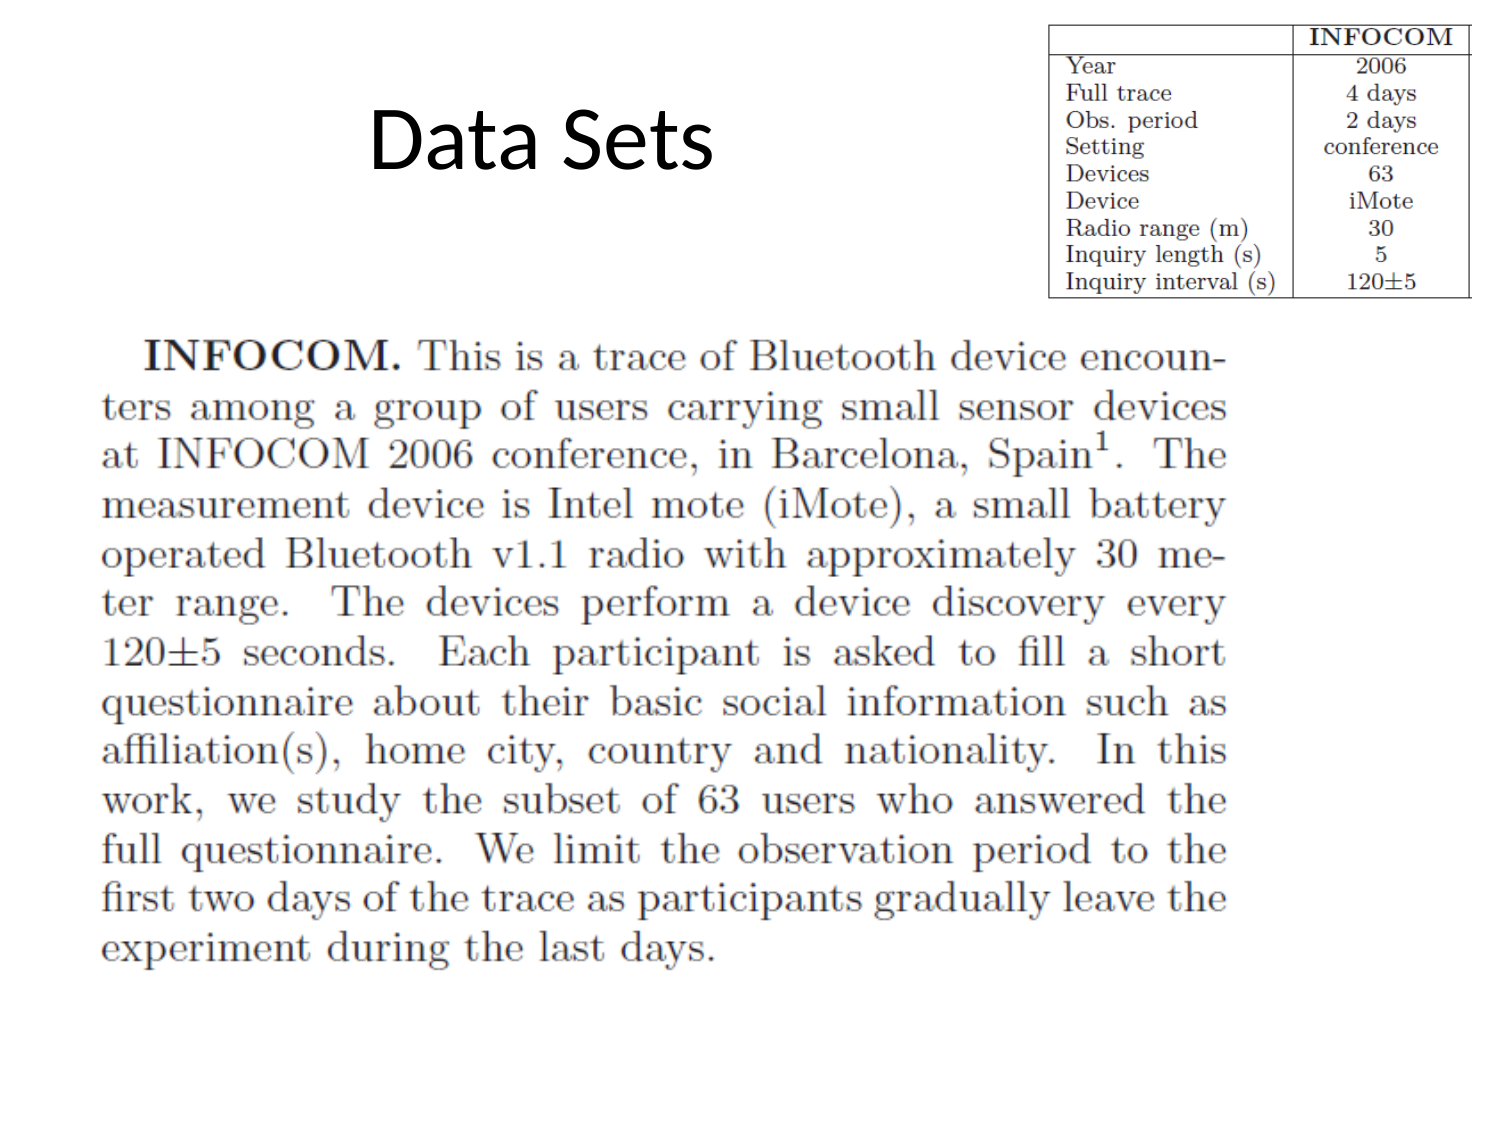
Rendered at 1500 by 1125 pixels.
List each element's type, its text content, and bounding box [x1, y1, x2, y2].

picture [98, 325, 1231, 981]
picture [1044, 18, 1472, 303]
title Data Sets [75, 45, 1010, 220]
